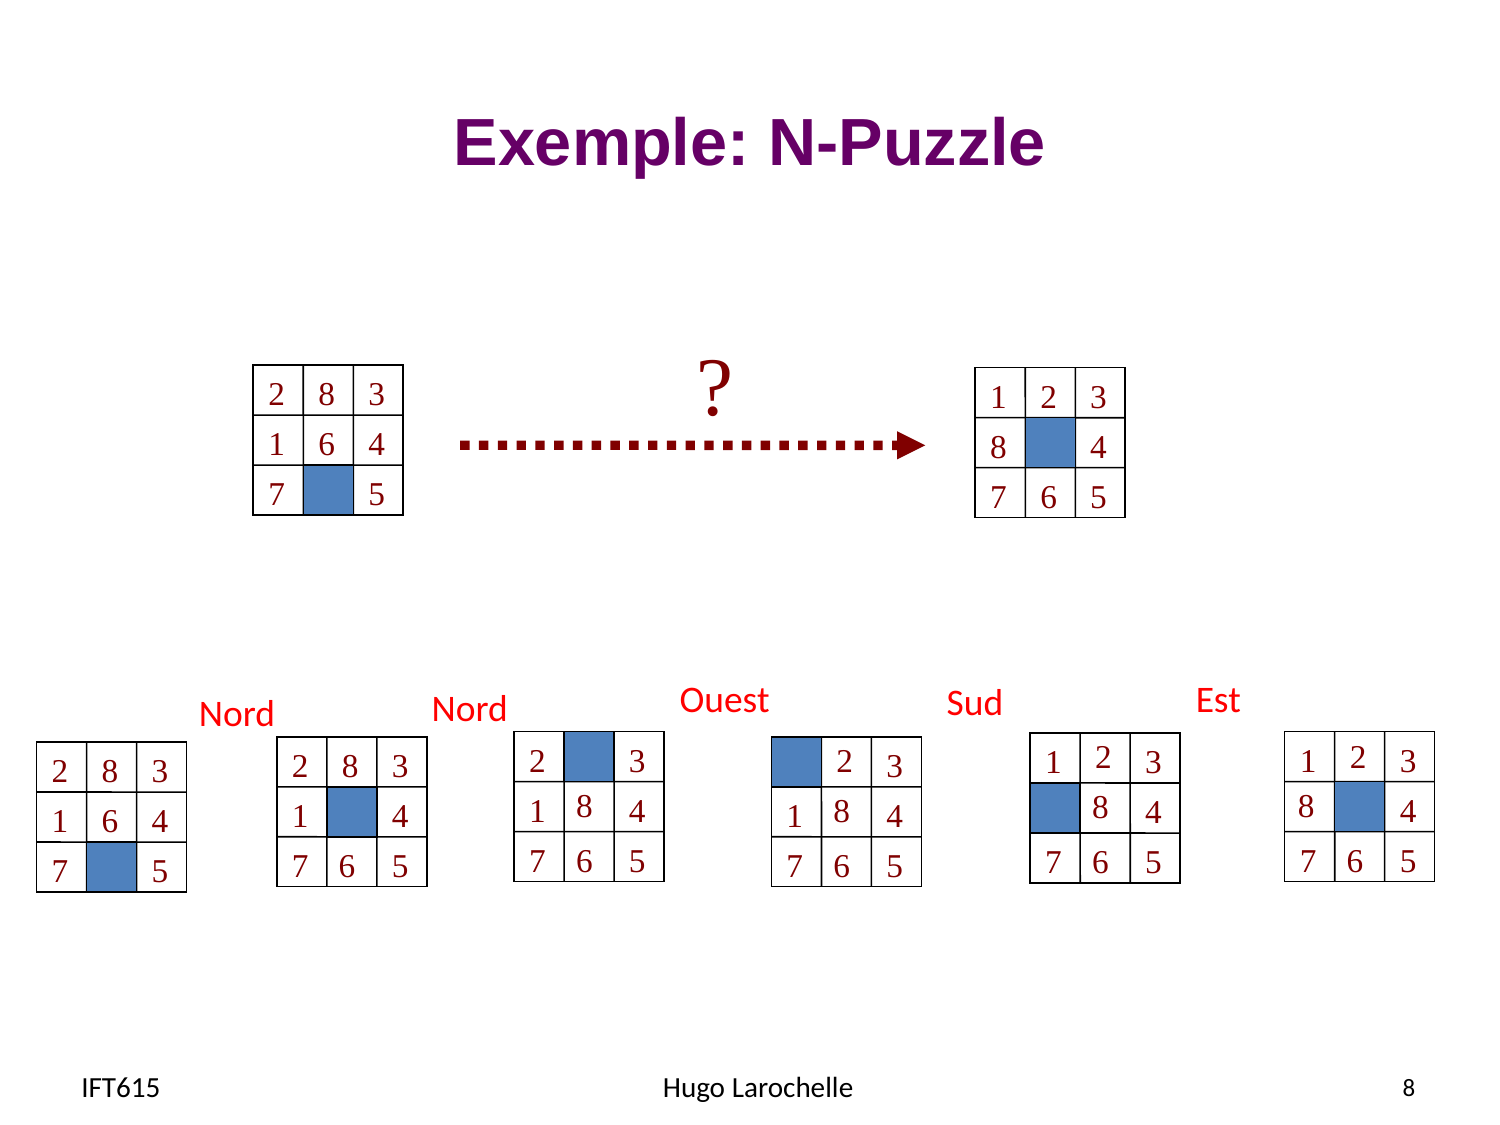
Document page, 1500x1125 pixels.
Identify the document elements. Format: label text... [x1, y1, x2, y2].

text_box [1029, 732, 1181, 884]
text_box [771, 736, 922, 887]
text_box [36, 741, 187, 898]
title Exemple: N-Puzzle [75, 45, 1425, 233]
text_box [276, 736, 428, 887]
text_box Nord [184, 681, 291, 742]
text_box ? [681, 324, 749, 440]
text_box [912, 439, 926, 452]
text_box Ouest [664, 667, 785, 727]
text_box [252, 364, 404, 521]
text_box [1284, 731, 1435, 882]
slide_number 8 [1080, 1056, 1431, 1117]
text_box Nord [416, 676, 523, 737]
text_box Sud [931, 670, 1019, 731]
text_box 2 [821, 731, 869, 735]
text_box 2 [1080, 727, 1127, 731]
footer Hugo Larochelle [520, 1056, 996, 1117]
slide_number IFT615 [66, 1056, 356, 1117]
text_box Est [1181, 667, 1256, 727]
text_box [513, 731, 665, 882]
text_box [974, 367, 1126, 524]
